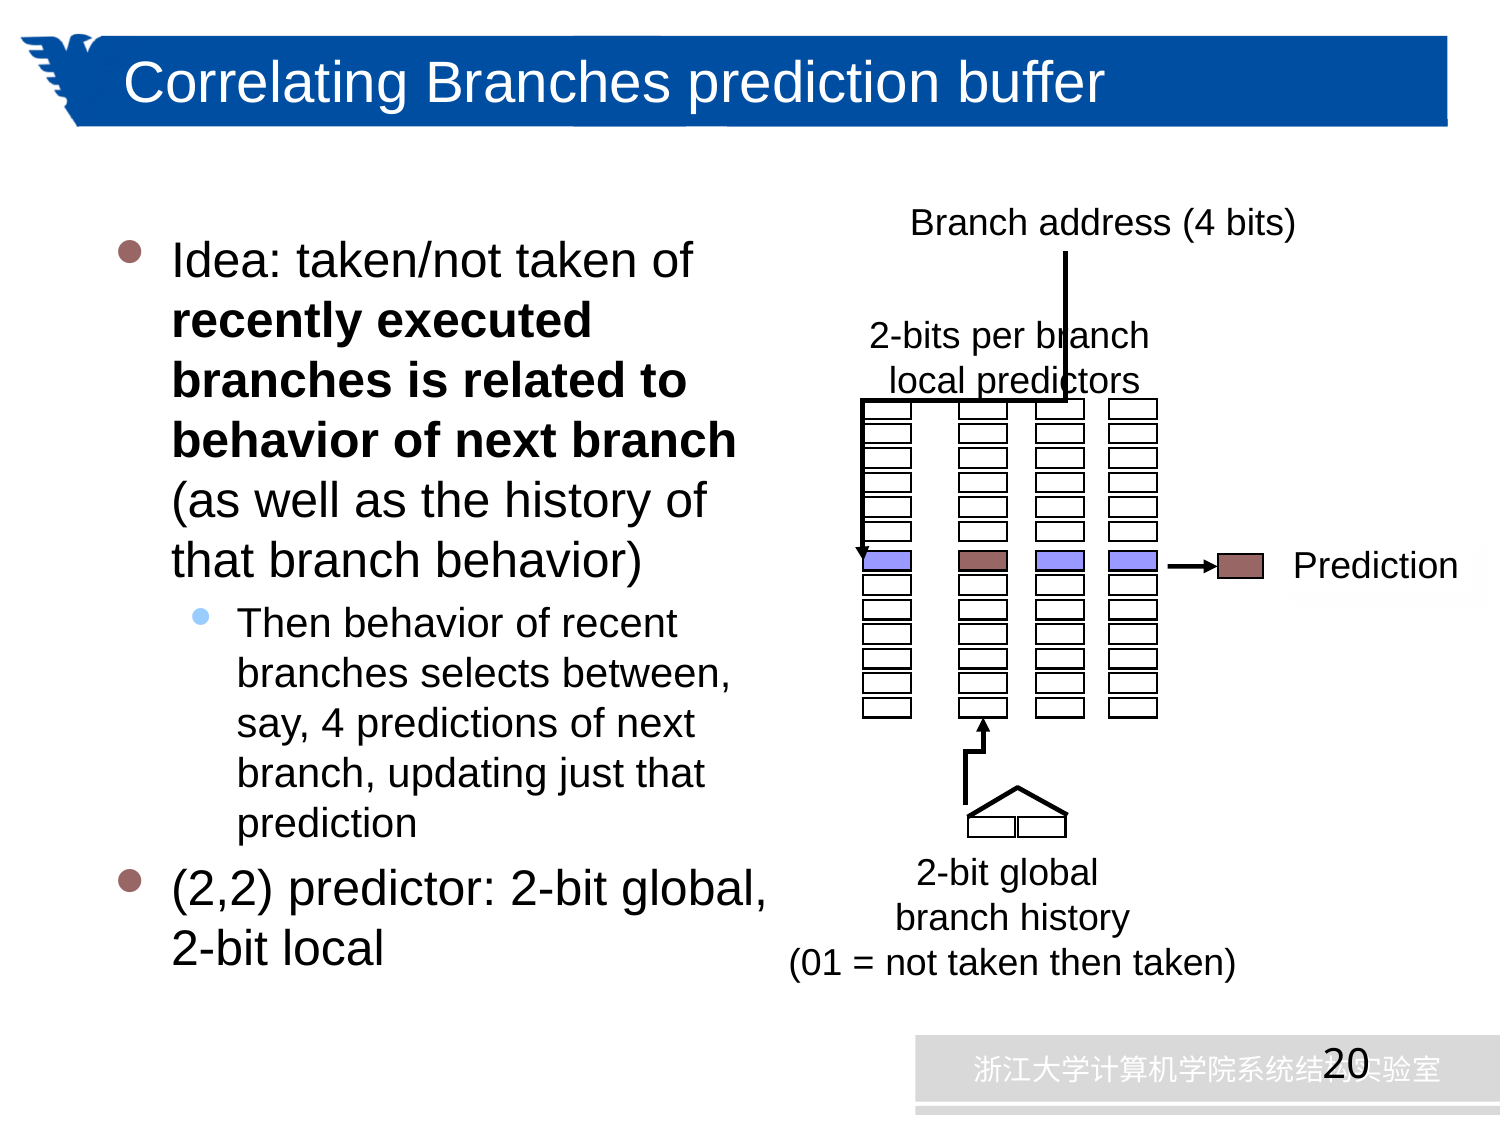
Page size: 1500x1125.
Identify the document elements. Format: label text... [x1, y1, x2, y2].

title Correlating Branches prediction buffer [108, 38, 1406, 121]
list Idea: taken/not taken of recently executed branches is related to behavior of next branch (as well as the history of that branch behavior) Then behavior of recent branches selects between, say, 4 predictions of next branch, updating just that prediction (2,2) predictor: 2-bit global, 2-bit local [99, 219, 755, 945]
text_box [760, 195, 1483, 991]
picture [5, 19, 148, 127]
